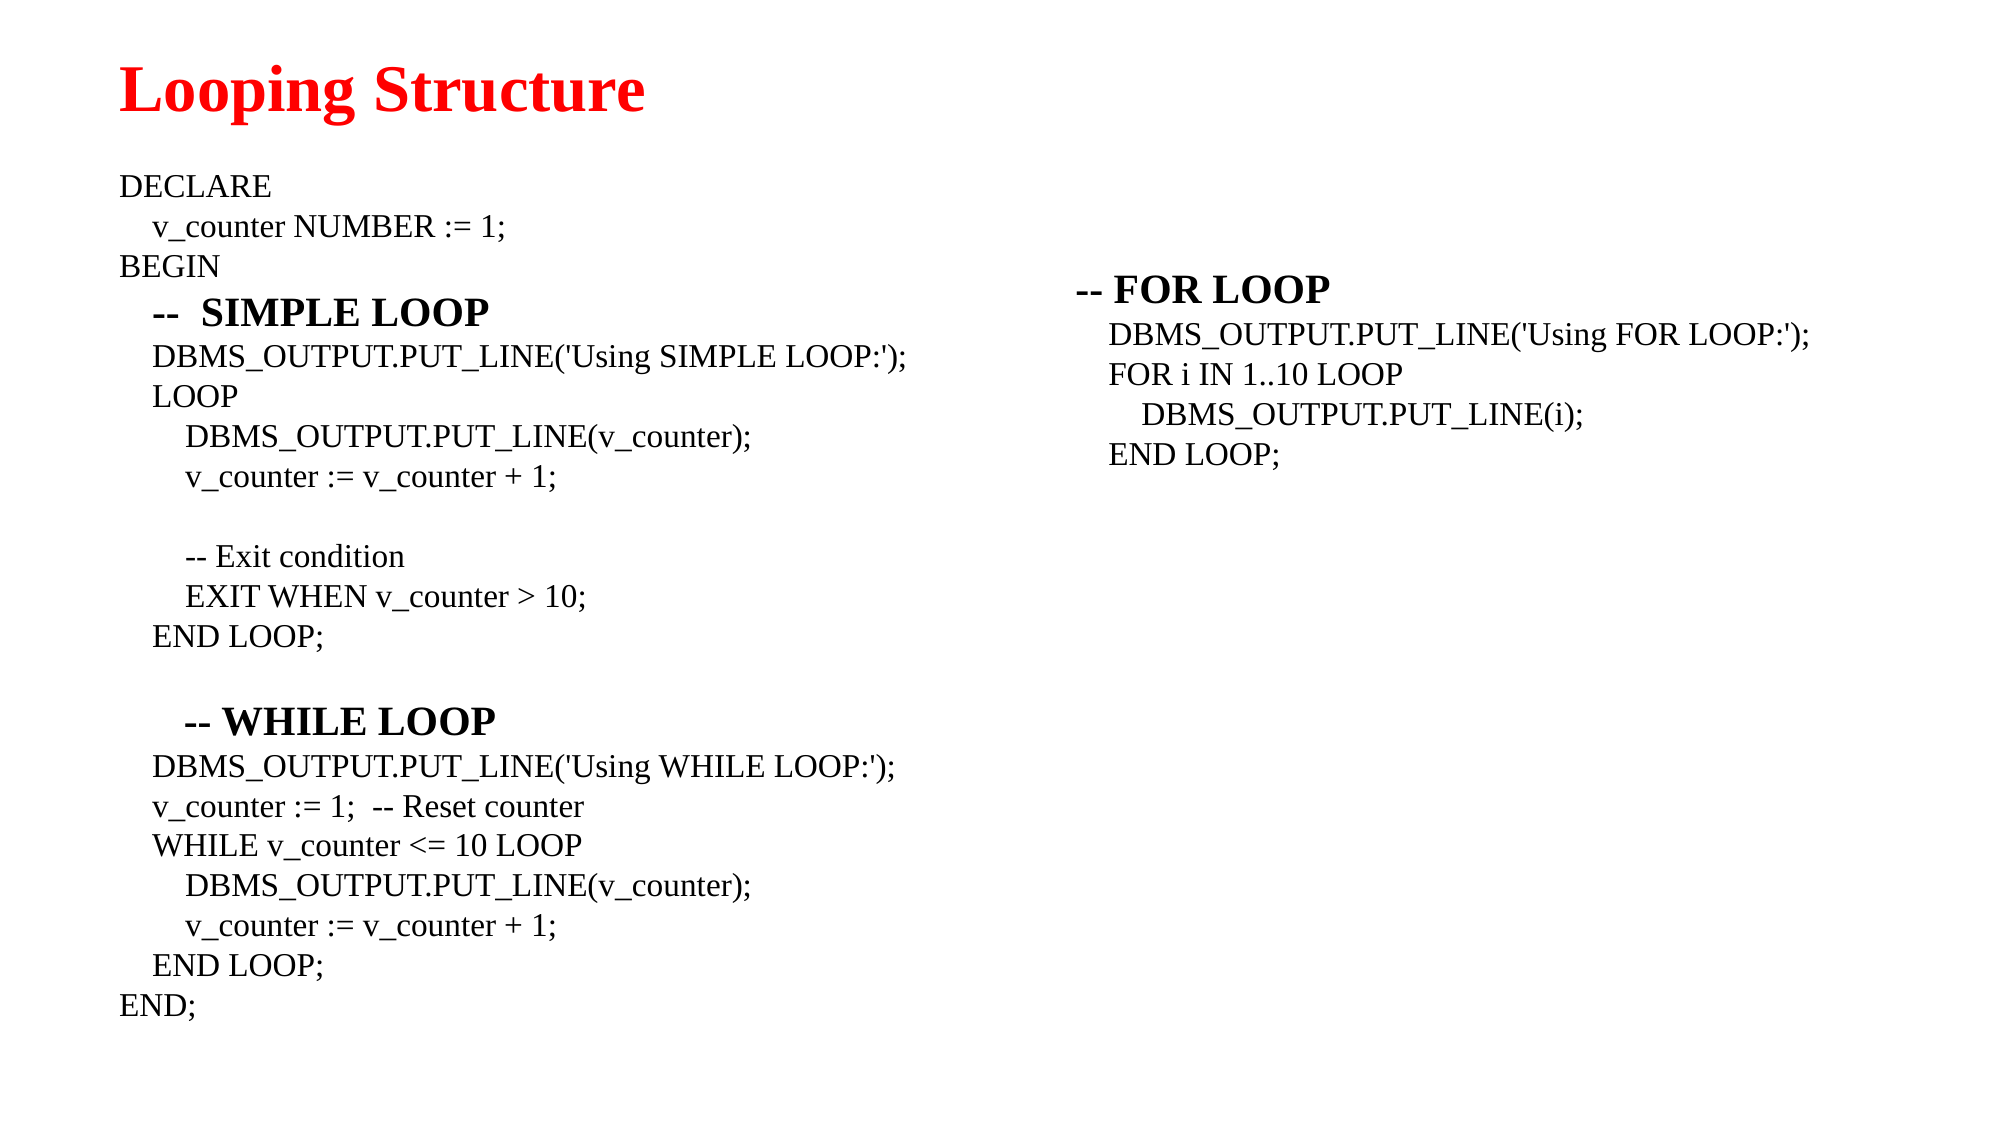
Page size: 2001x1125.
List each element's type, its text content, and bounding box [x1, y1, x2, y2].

text_box Looping Structure DECLARE v_counter NUMBER := 1; BEGIN -- SIMPLE LOOP DBMS_OUTPUT.PUT_LINE('Using SIMPLE LOOP:'); LOOP DBMS_OUTPUT.PUT_LINE(v_counter); v_counter := v_counter + 1; -- Exit condition EXIT WHEN v_counter > 10; END LOOP; -- WHILE LOOP DBMS_OUTPUT.PUT_LINE('Using WHILE LOOP:'); v_counter := 1; -- Reset counter WHILE v_counter <= 10 LOOP DBMS_OUTPUT.PUT_LINE(v_counter); v_counter := v_counter + 1; END LOOP; END; [104, 37, 1223, 1111]
text_box -- FOR LOOP DBMS_OUTPUT.PUT_LINE('Using FOR LOOP:'); FOR i IN 1..10 LOOP DBMS_OUTPUT.PUT_LINE(i); END LOOP; [1060, 254, 1878, 559]
